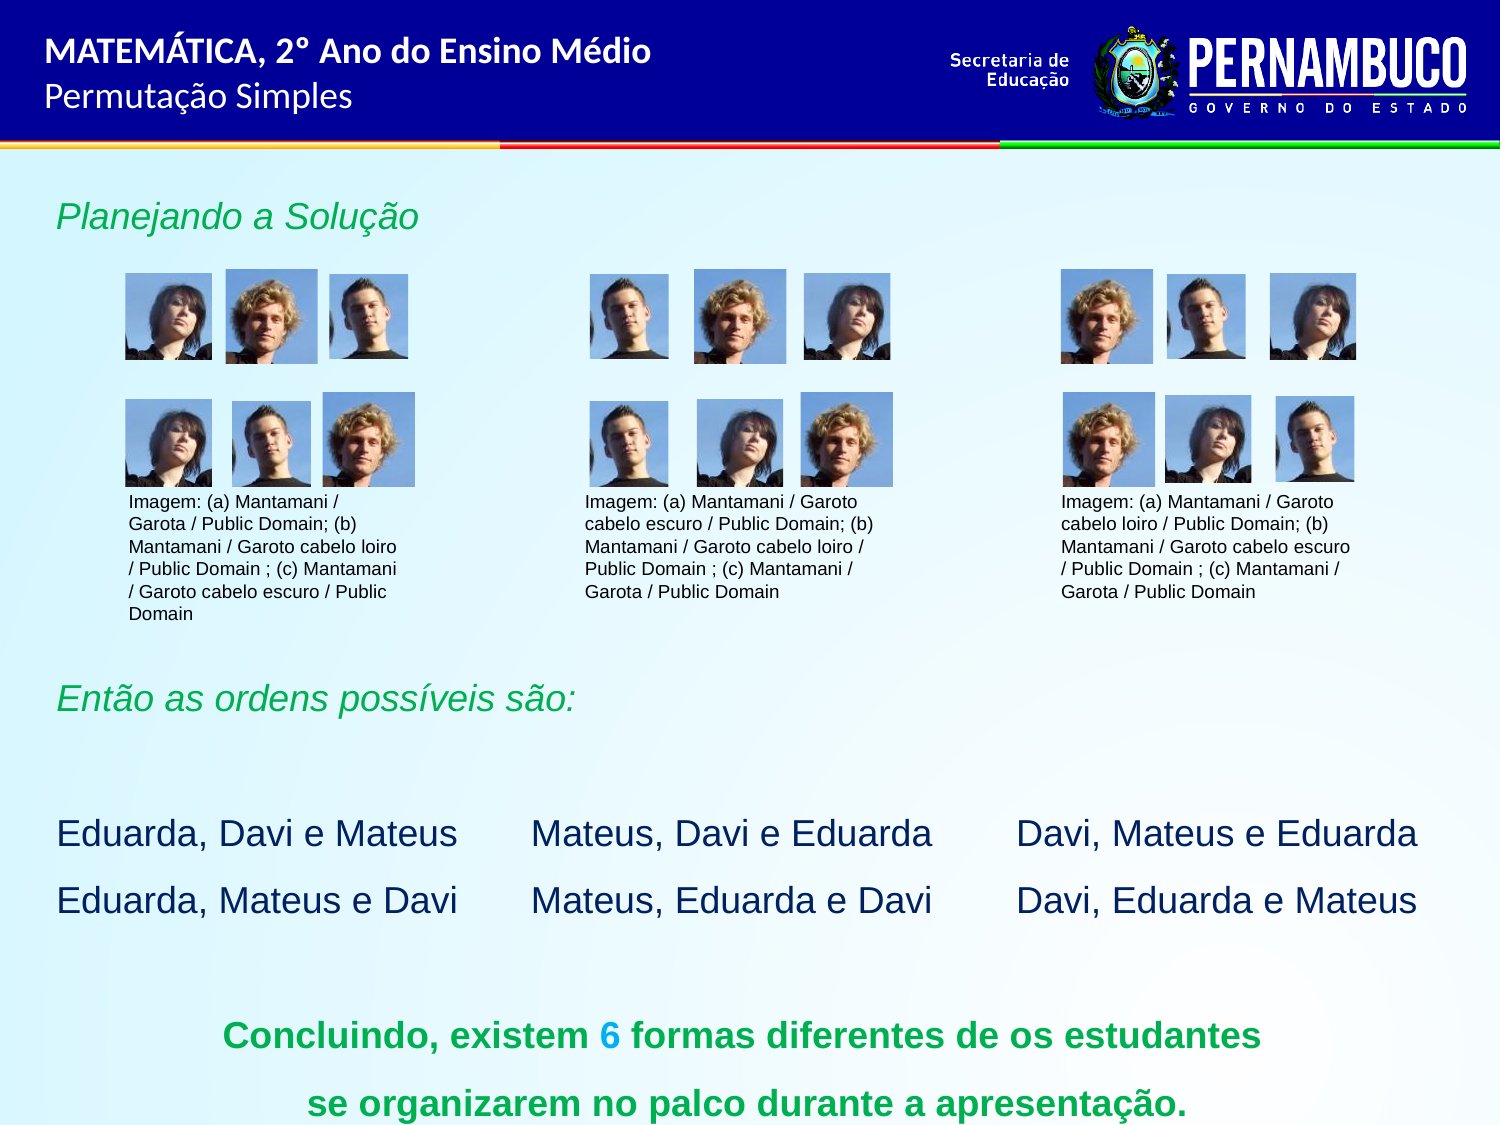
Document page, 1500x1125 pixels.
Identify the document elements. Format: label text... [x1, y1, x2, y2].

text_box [125, 269, 409, 364]
text_box Imagem: (a) Mantamani / Garota / Public Domain; (b) Mantamani / Garoto cabelo loiro / Public Domain ; (c) Mantamani / Garoto cabelo escuro / Public Domain [113, 481, 415, 632]
text_box Imagem: (a) Mantamani / Garoto cabelo loiro / Public Domain; (b) Mantamani / Garoto cabelo escuro / Public Domain ; (c) Mantamani / Garota / Public Domain [1046, 482, 1366, 610]
text_box Imagem: (a) Mantamani / Garoto cabelo escuro / Public Domain; (b) Mantamani / Garoto cabelo loiro / Public Domain ; (c) Mantamani / Garota / Public Domain [570, 482, 906, 610]
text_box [1062, 391, 1355, 487]
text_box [589, 391, 894, 487]
text_box MATEMÁTICA, 2º Ano do Ensino Médio Permutação Simples [29, 18, 857, 124]
text_box Planejando a Solução [41, 184, 999, 245]
text_box Então as ordens possíveis são: Eduarda, Davi e Mateus Mateus, Davi e Eduarda Davi, Mateus e Eduarda Eduarda, Mateus e Davi Mateus, Eduarda e Davi Davi, Eduarda e Mateus Concluindo, existem 6 formas diferentes de os estudantes se organizarem no palco durante a apresentação. [41, 643, 1454, 1125]
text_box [589, 269, 891, 364]
picture [0, 0, 1500, 1125]
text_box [1060, 269, 1357, 364]
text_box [125, 391, 416, 487]
